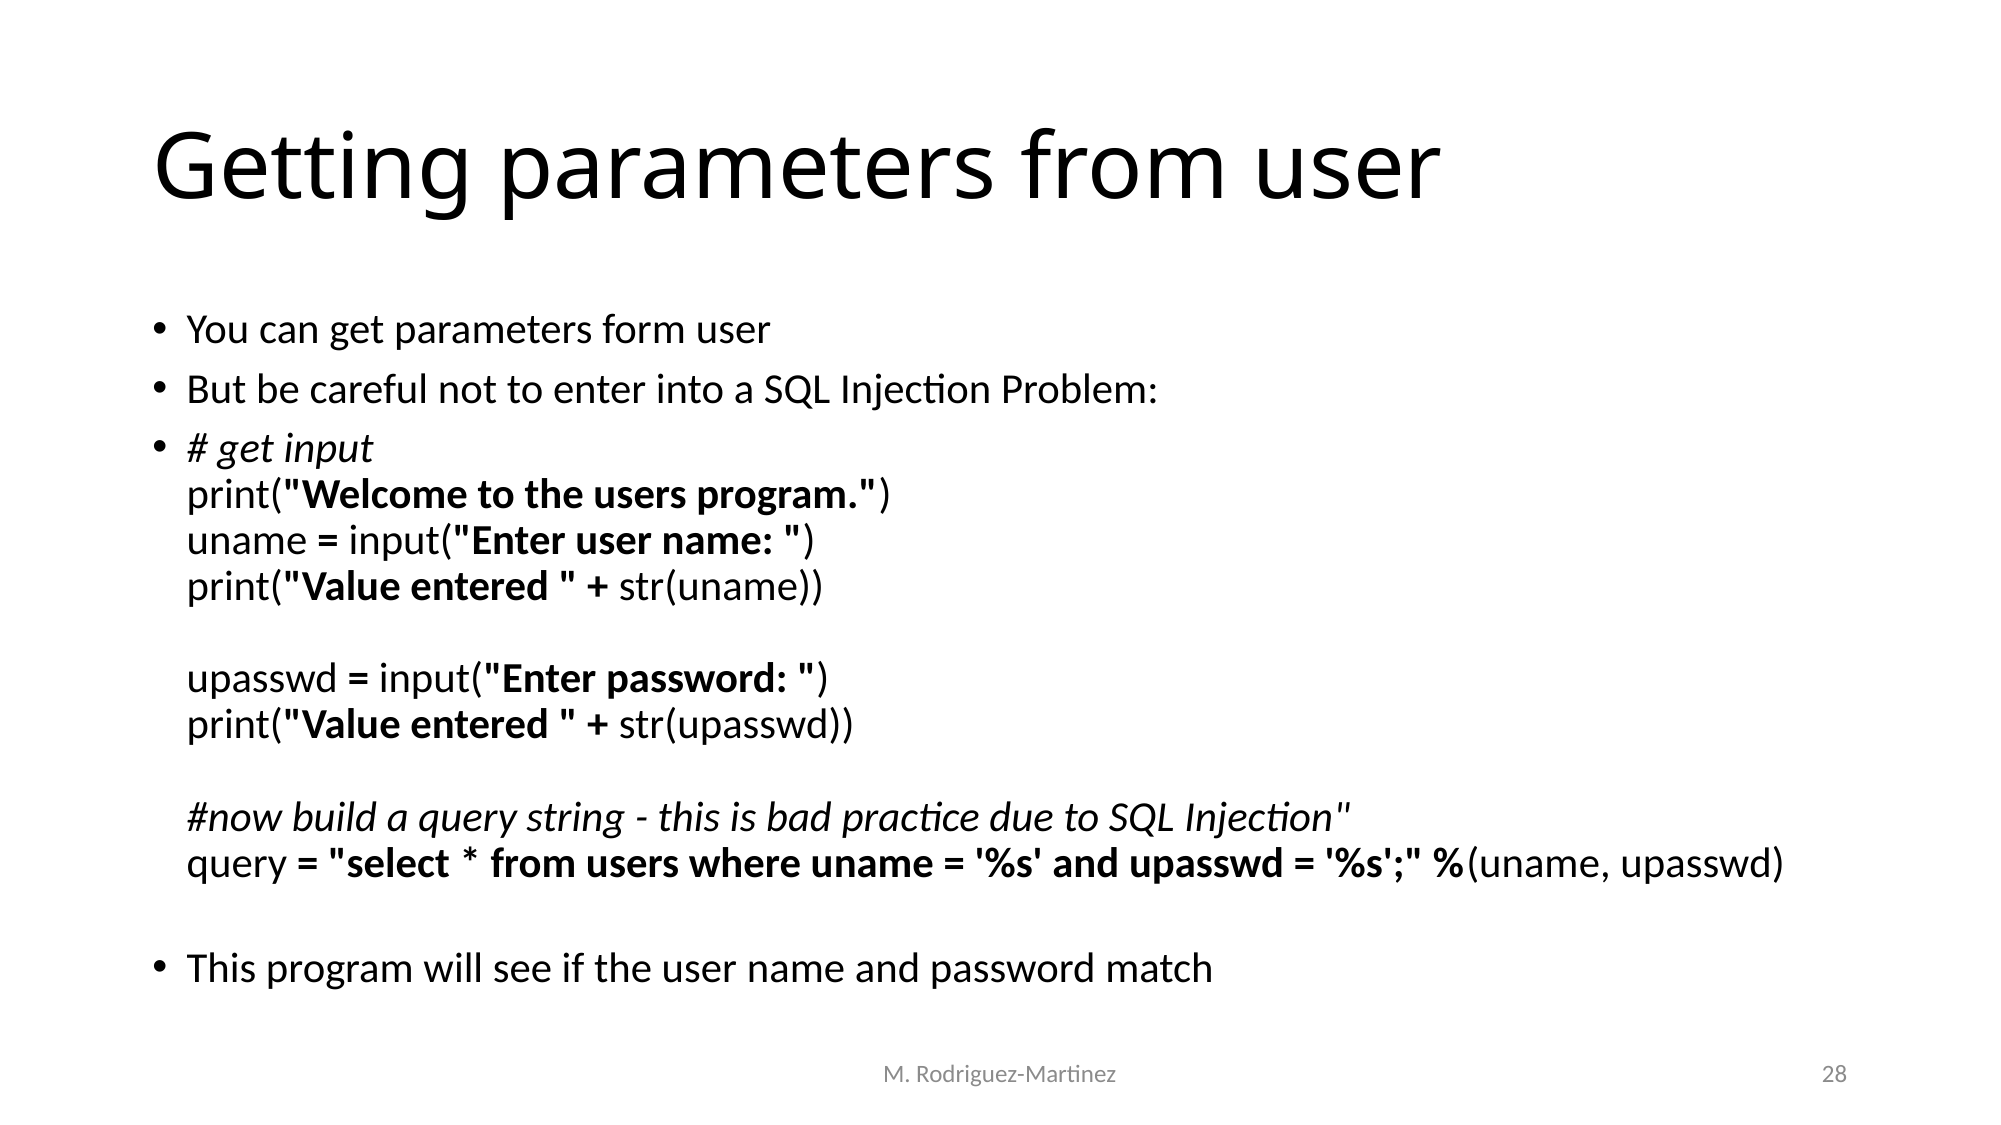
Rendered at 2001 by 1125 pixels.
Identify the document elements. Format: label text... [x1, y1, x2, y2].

slide_number 28 [1412, 1042, 1863, 1103]
title Getting parameters from user [137, 59, 1863, 278]
footer M. Rodriguez-Martinez [662, 1042, 1338, 1103]
list You can get parameters form user But be careful not to enter into a SQL Injection Problem: # get input print("Welcome to the users program.") uname = input("Enter user name: ") print("Value entered " + str(uname)) upasswd = input("Enter password: ") print("Value entered " + str(upasswd)) #now build a query string - this is bad practice due to SQL Injection" query = "select * from users where uname = '%s' and upasswd = '%s';" %(uname, upasswd) This program will see if the user name and password match [137, 299, 1863, 1014]
